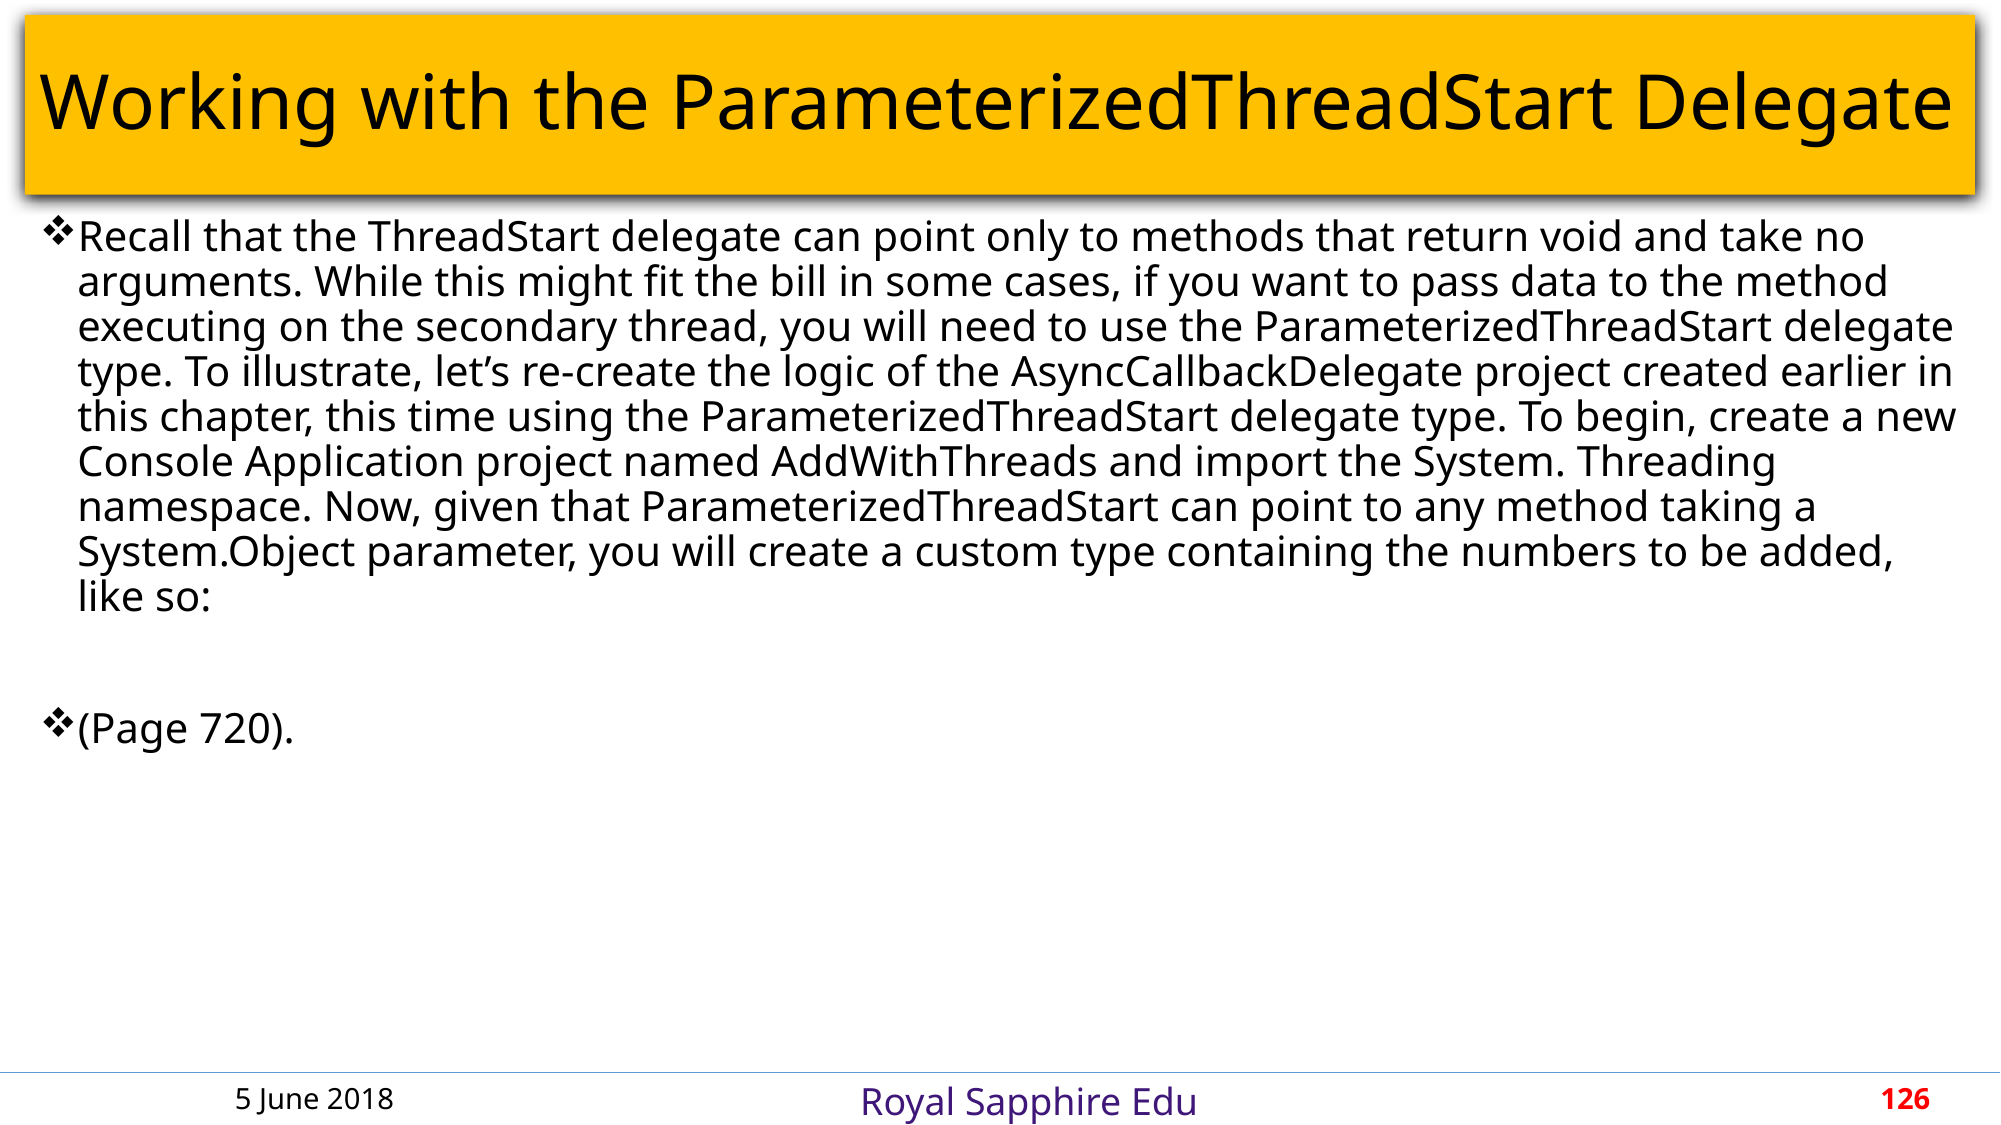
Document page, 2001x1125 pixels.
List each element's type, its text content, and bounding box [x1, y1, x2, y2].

list Recall that the ThreadStart delegate can point only to methods that return void and take no arguments. While this might fit the bill in some cases, if you want to pass data to the method executing on the secondary thread, you will need to use the ParameterizedThreadStart delegate type. To illustrate, let’s re-create the logic of the AsyncCallbackDelegate project created earlier in this chapter, this time using the ParameterizedThreadStart delegate type. To begin, create a new Console Application project named AddWithThreads and import the System. Threading namespace. Now, given that ParameterizedThreadStart can point to any method taking a System.Object parameter, you will create a custom type containing the numbers to be added, like so: (Page 720). [24, 208, 1975, 1063]
slide_number 126 [1495, 1072, 1946, 1115]
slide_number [220, 1072, 671, 1115]
title Working with the ParameterizedThreadStart Delegate [24, 14, 1975, 195]
